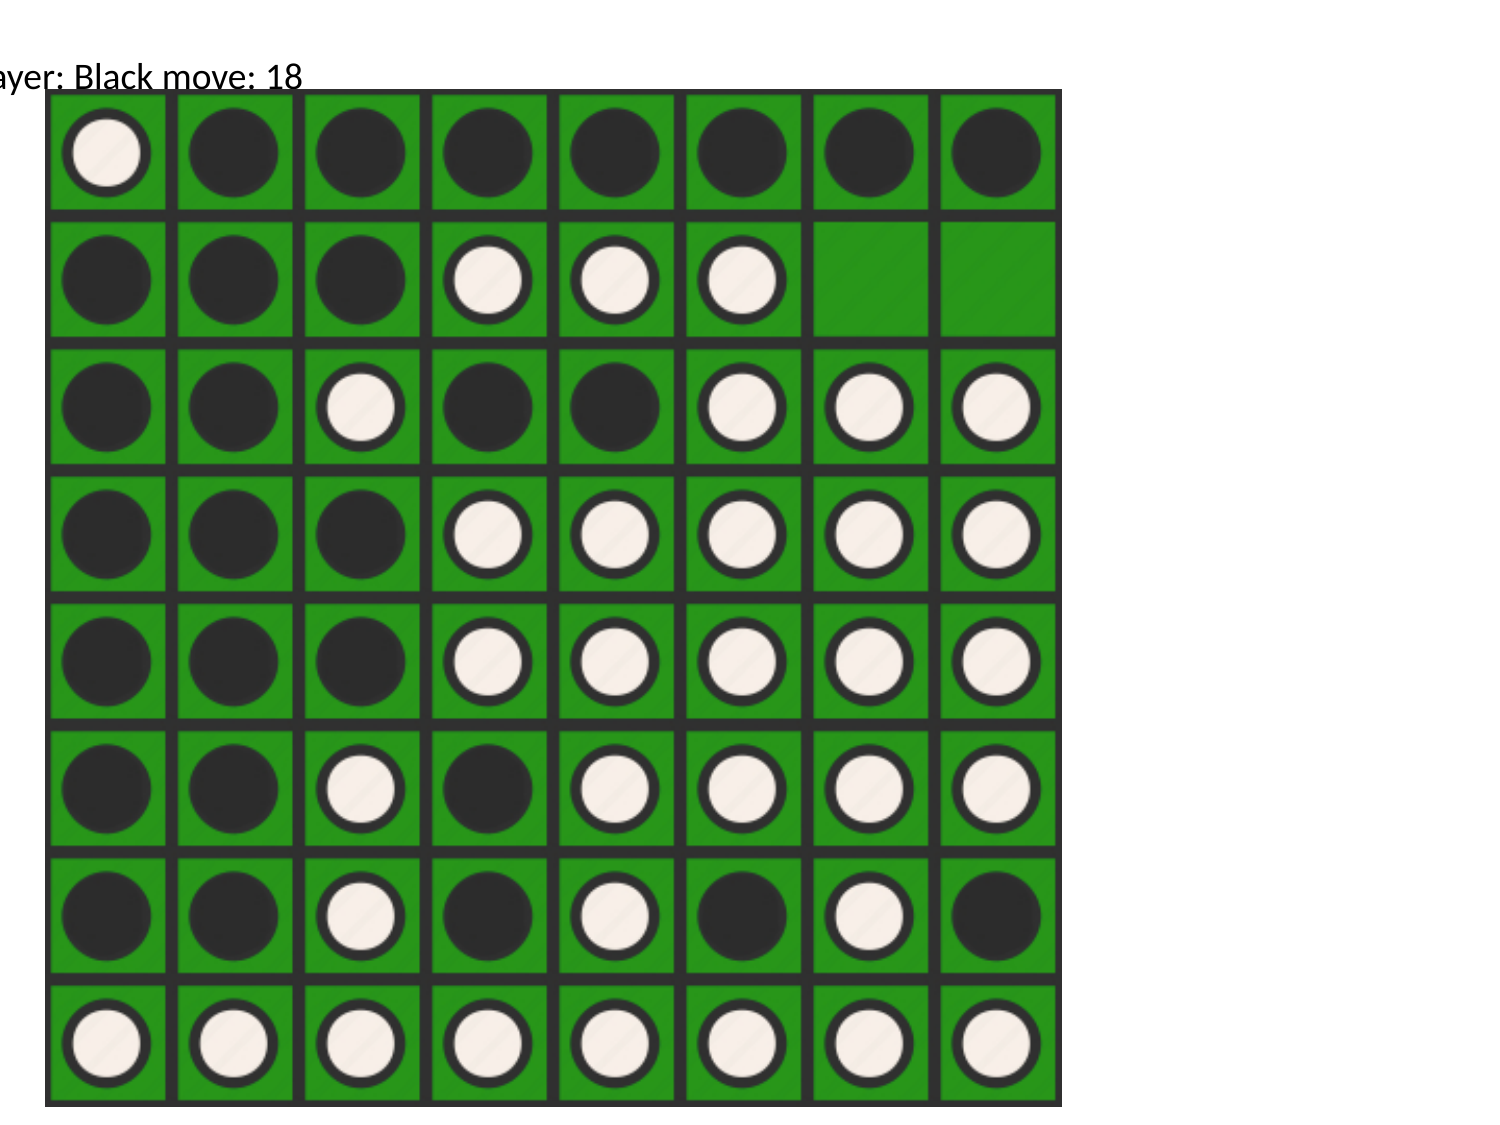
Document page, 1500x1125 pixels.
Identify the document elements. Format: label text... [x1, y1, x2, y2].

picture [44, 89, 1062, 1107]
text_box turn: 59 player: Black move: 18 [0, 44, 319, 105]
